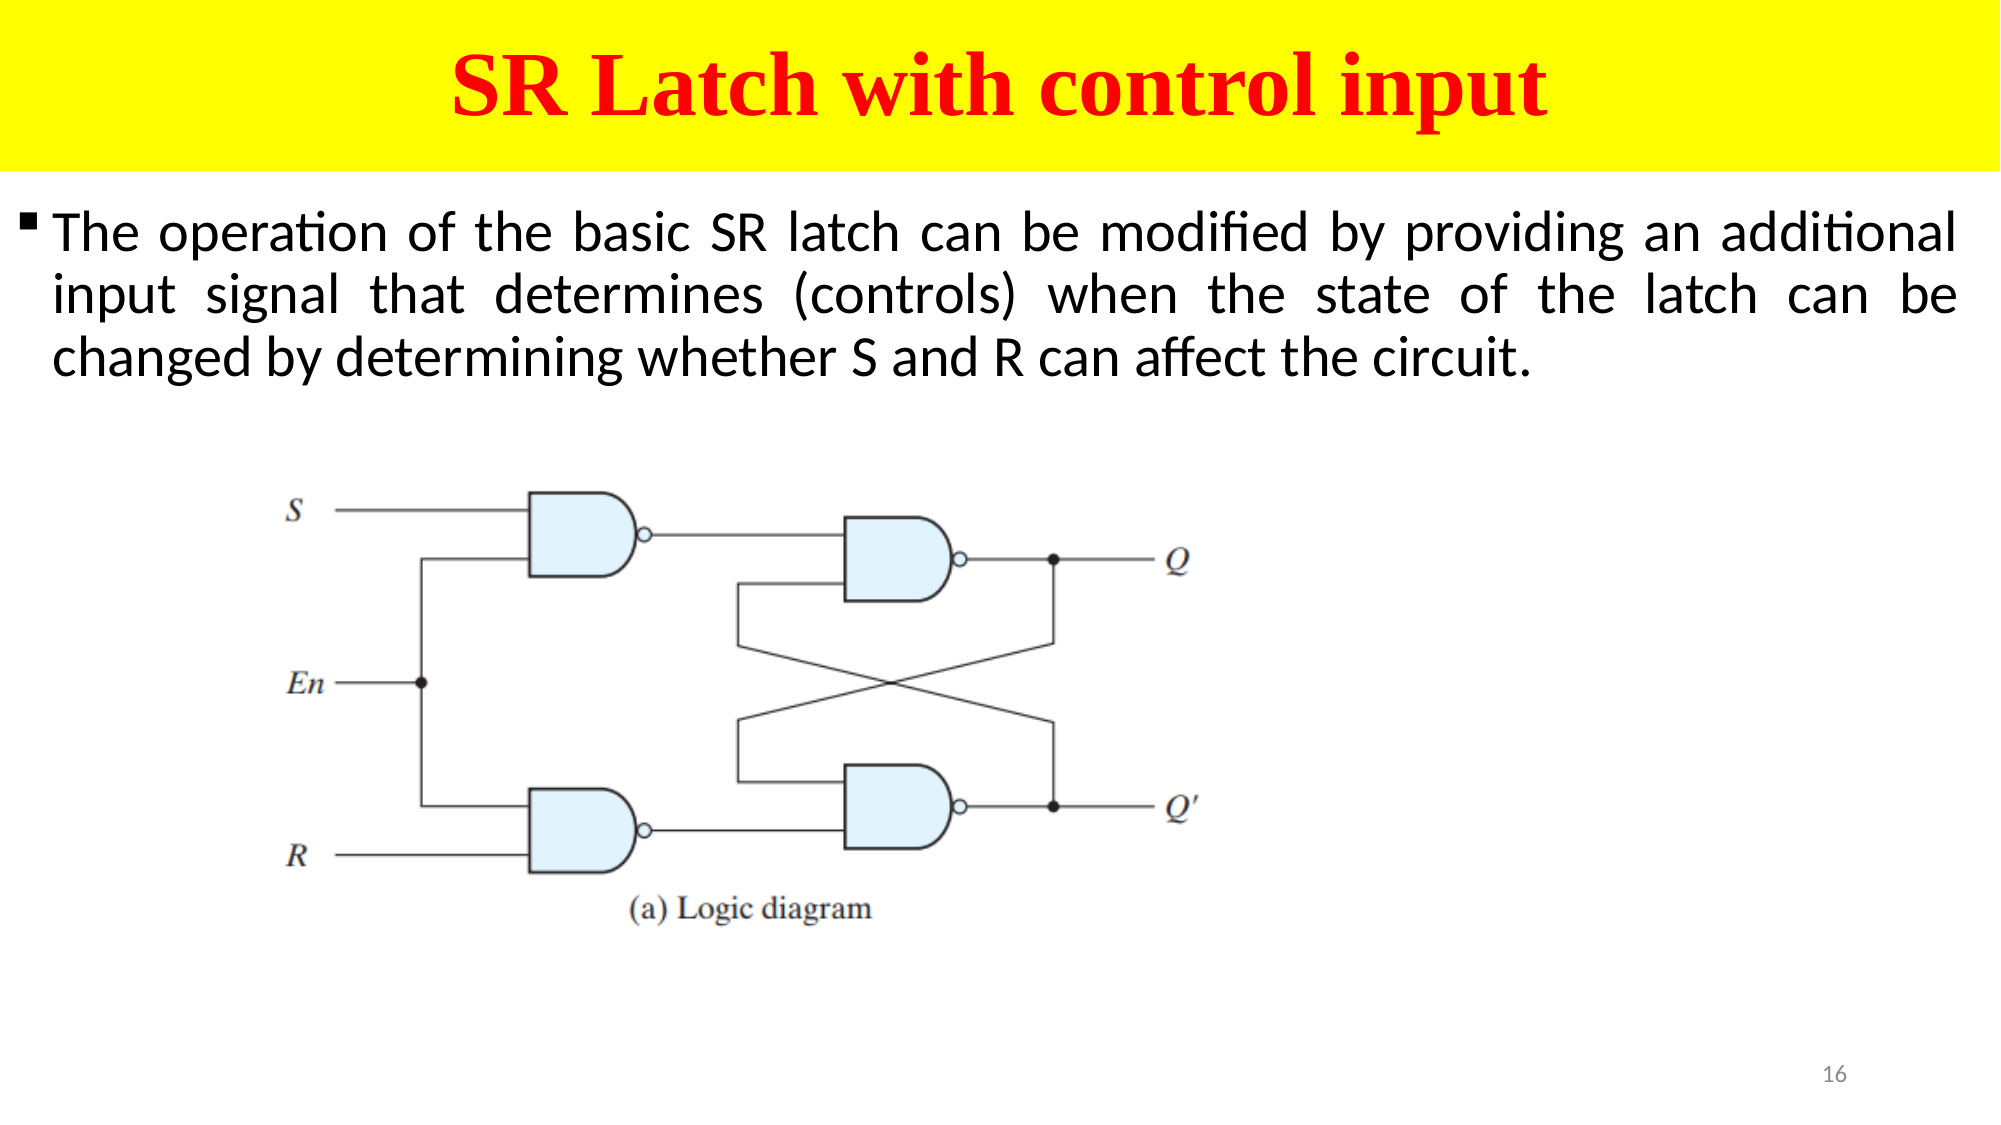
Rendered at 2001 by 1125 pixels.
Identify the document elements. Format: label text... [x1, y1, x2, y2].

title SR Latch with control input [0, 0, 2000, 172]
slide_number 16 [1412, 1042, 1863, 1103]
picture [249, 455, 1237, 938]
list The operation of the basic SR latch can be modified by providing an additional input signal that determines (controls) when the state of the latch can be changed by determining whether S and R can affect the circuit. [0, 193, 1975, 1017]
